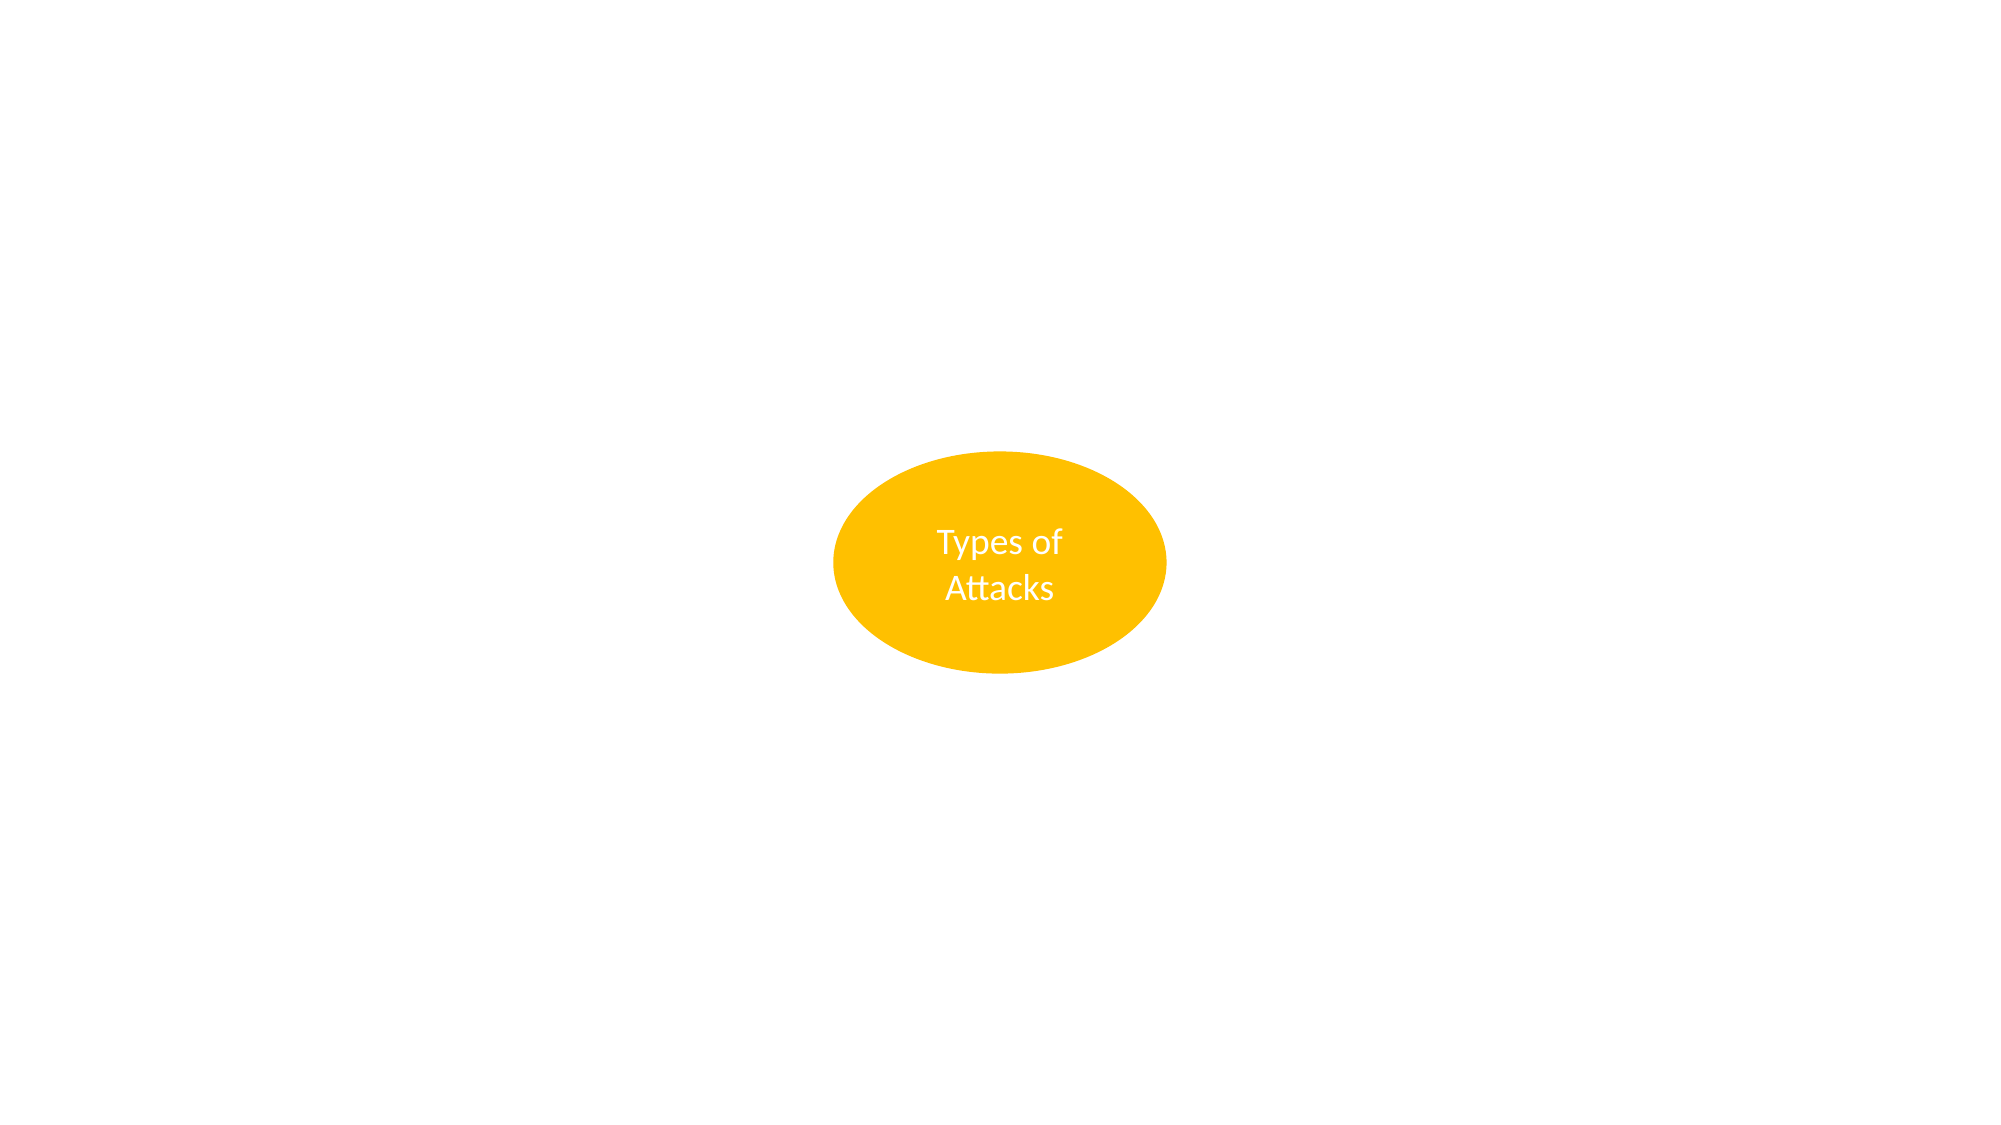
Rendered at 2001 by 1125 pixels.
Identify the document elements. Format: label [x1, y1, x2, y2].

text_box [333, 117, 1667, 1007]
